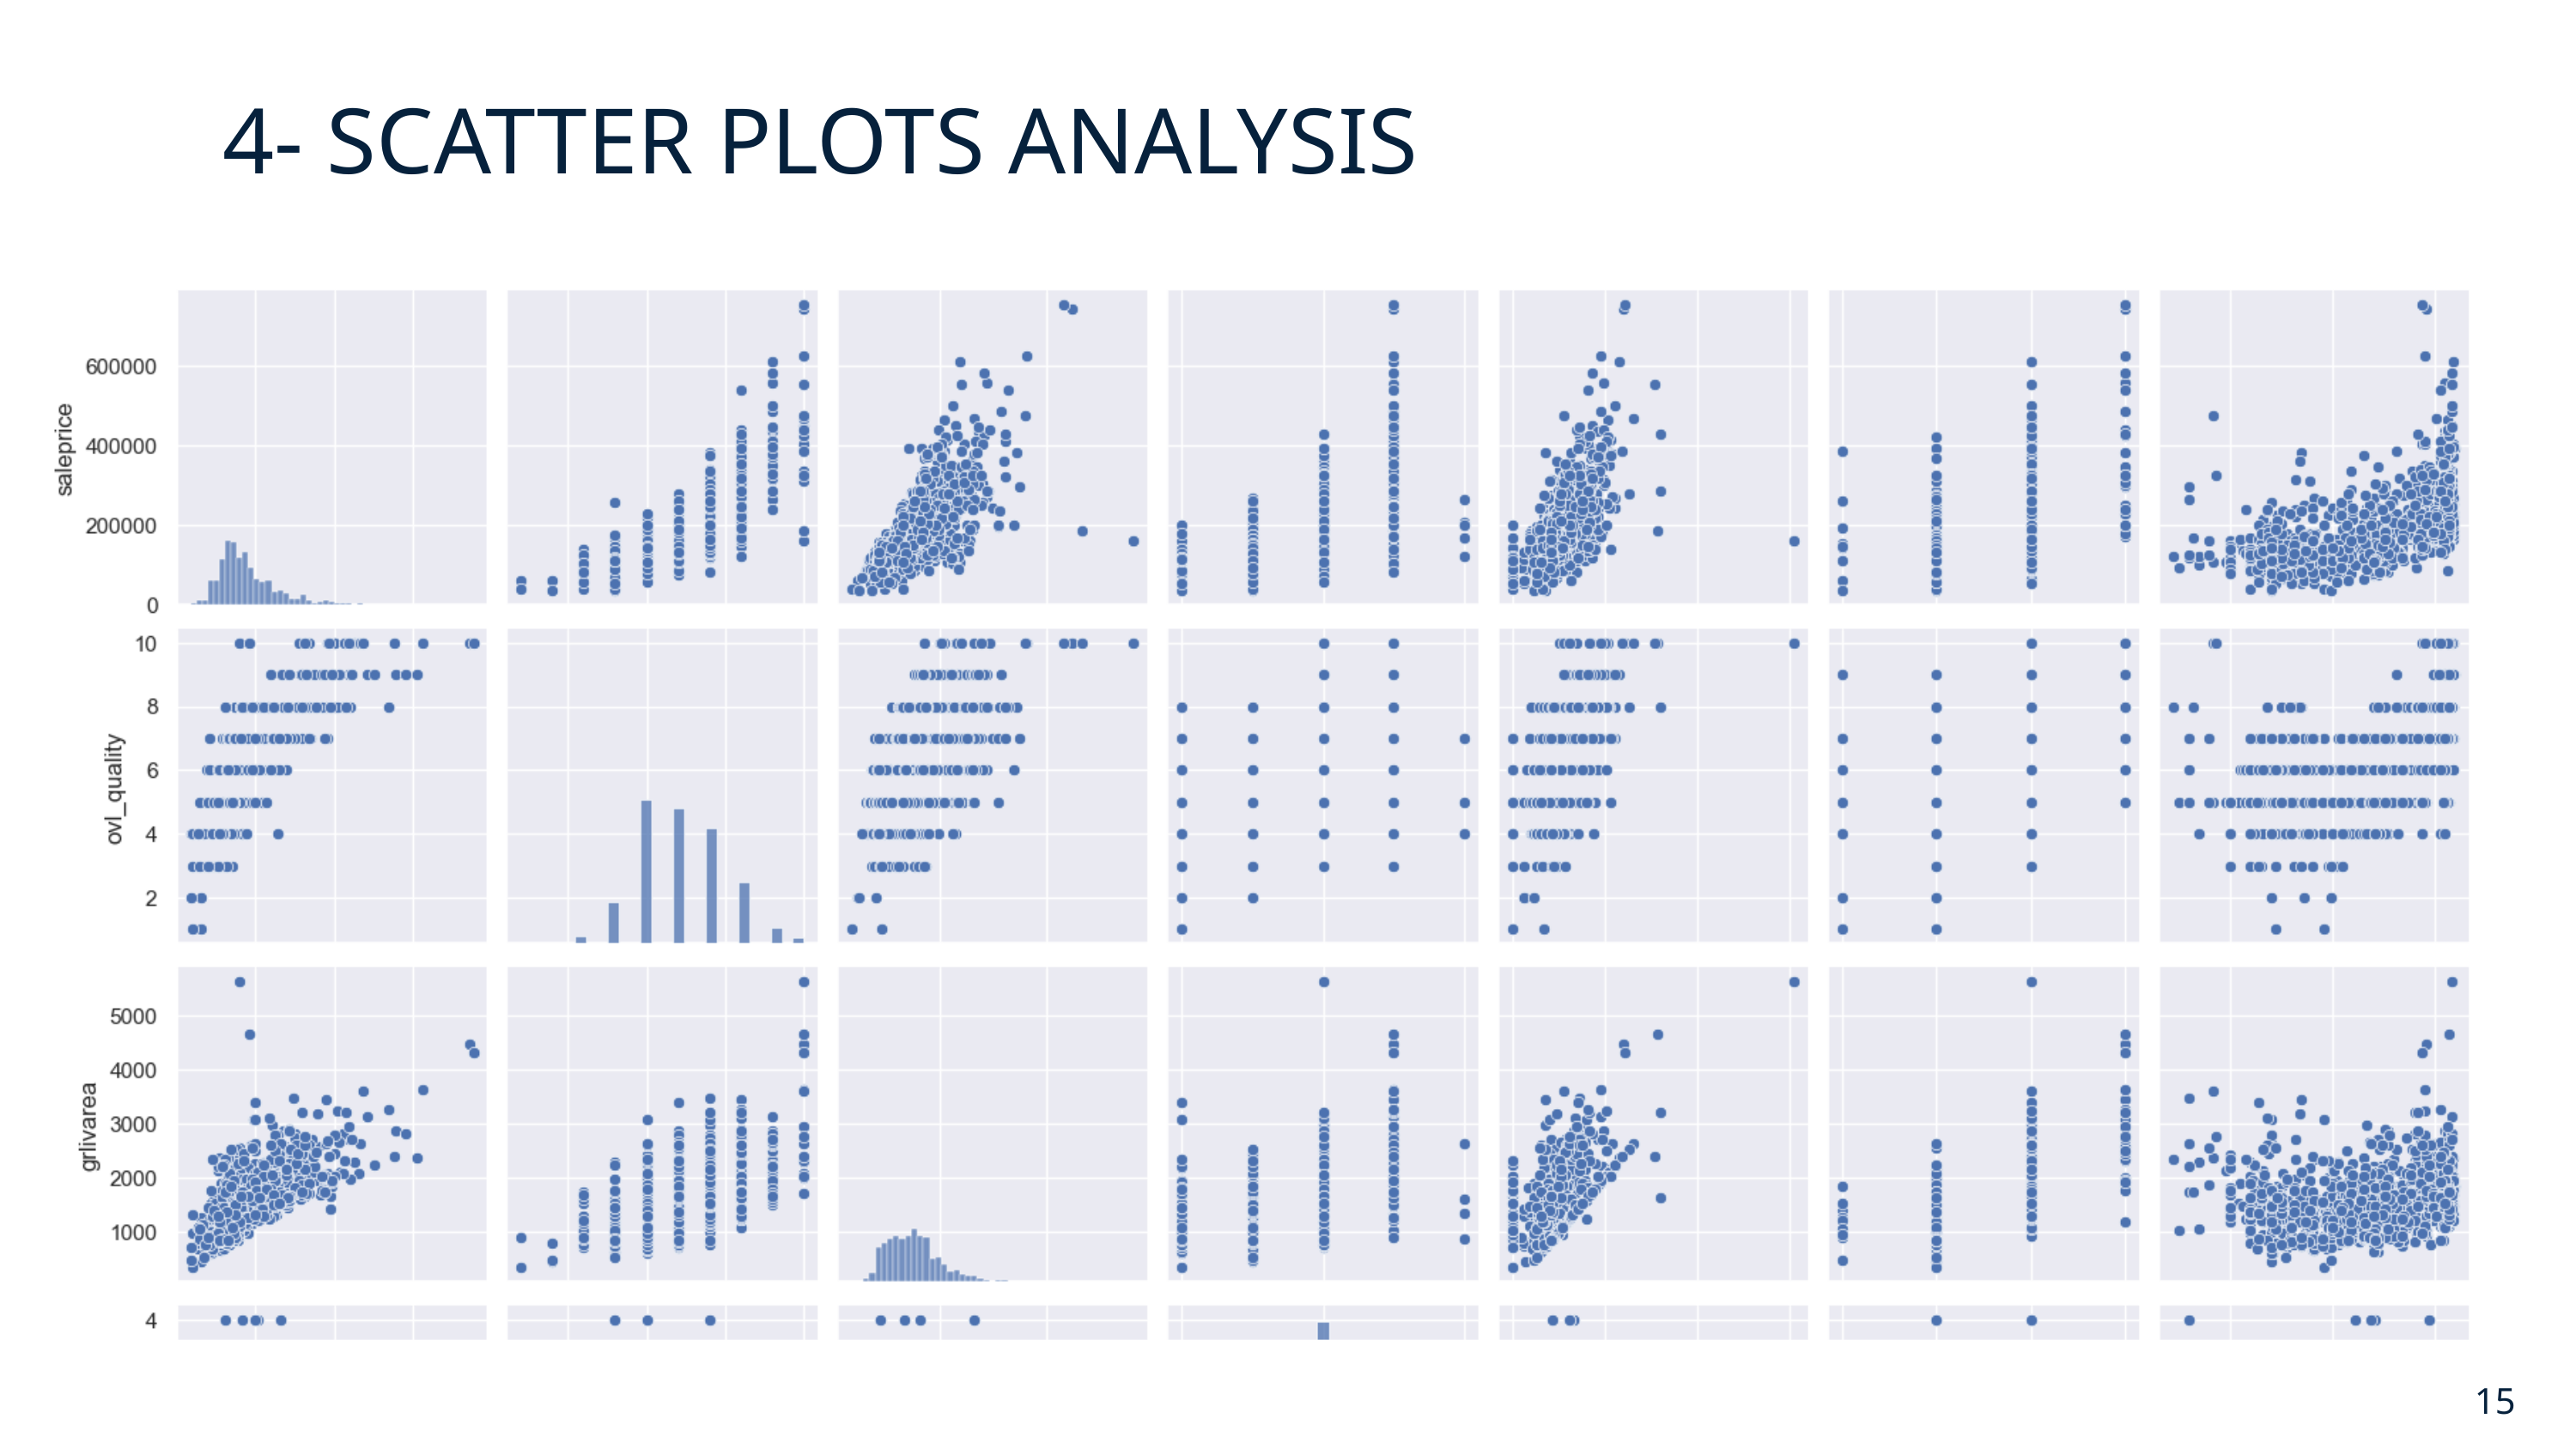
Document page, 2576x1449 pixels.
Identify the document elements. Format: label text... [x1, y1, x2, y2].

text_box 4- SCATTER PLOTS ANALYSIS [222, 83, 2309, 192]
text_box 15 [2474, 1371, 2516, 1422]
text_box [42, 276, 2484, 1340]
